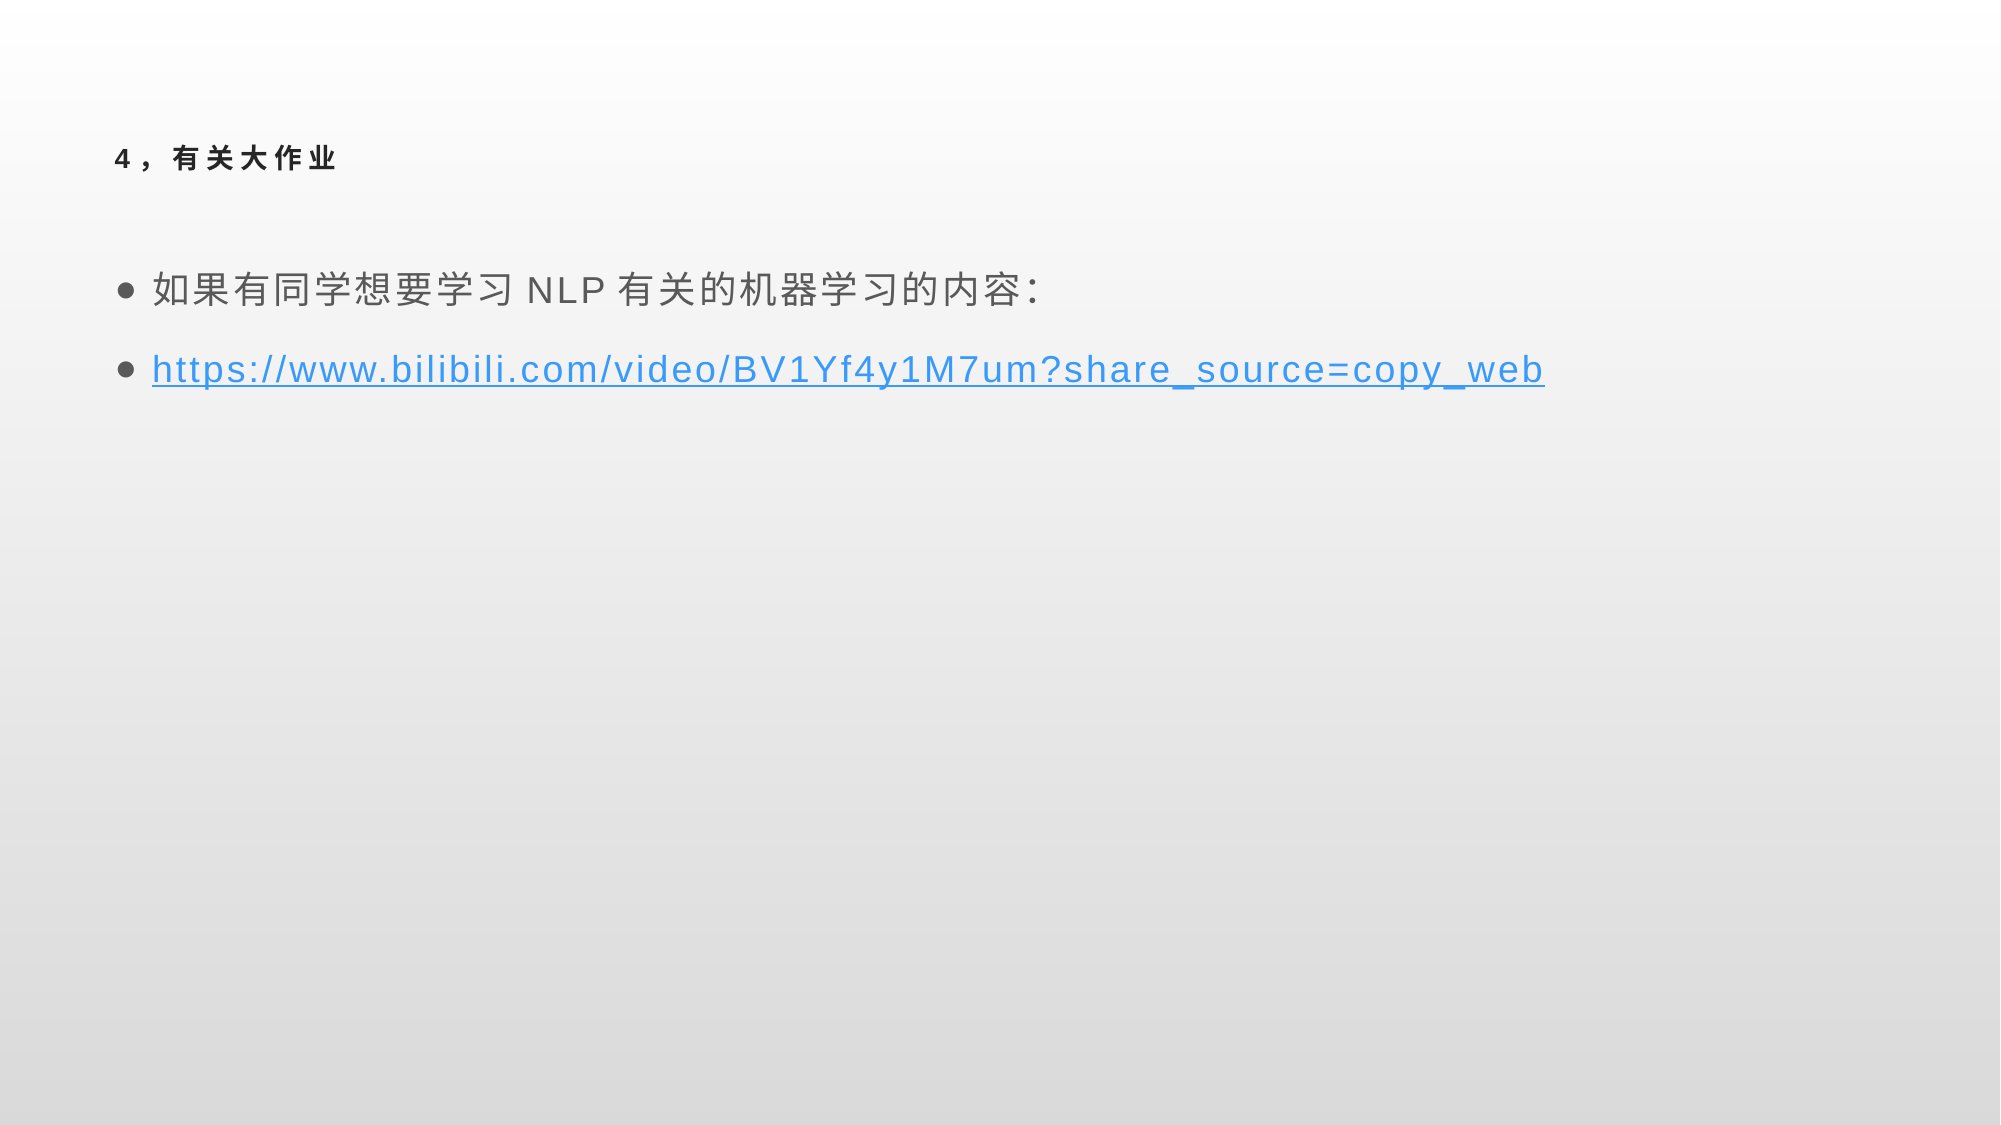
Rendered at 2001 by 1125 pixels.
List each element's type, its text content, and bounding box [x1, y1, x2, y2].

list 如果有同学想要学习NLP有关的机器学习的内容： https://www.bilibili.com/video/BV1Yf4y1M7um?share_source=copy_web [99, 244, 1900, 1026]
title 4，有关大作业 [99, 99, 1900, 216]
